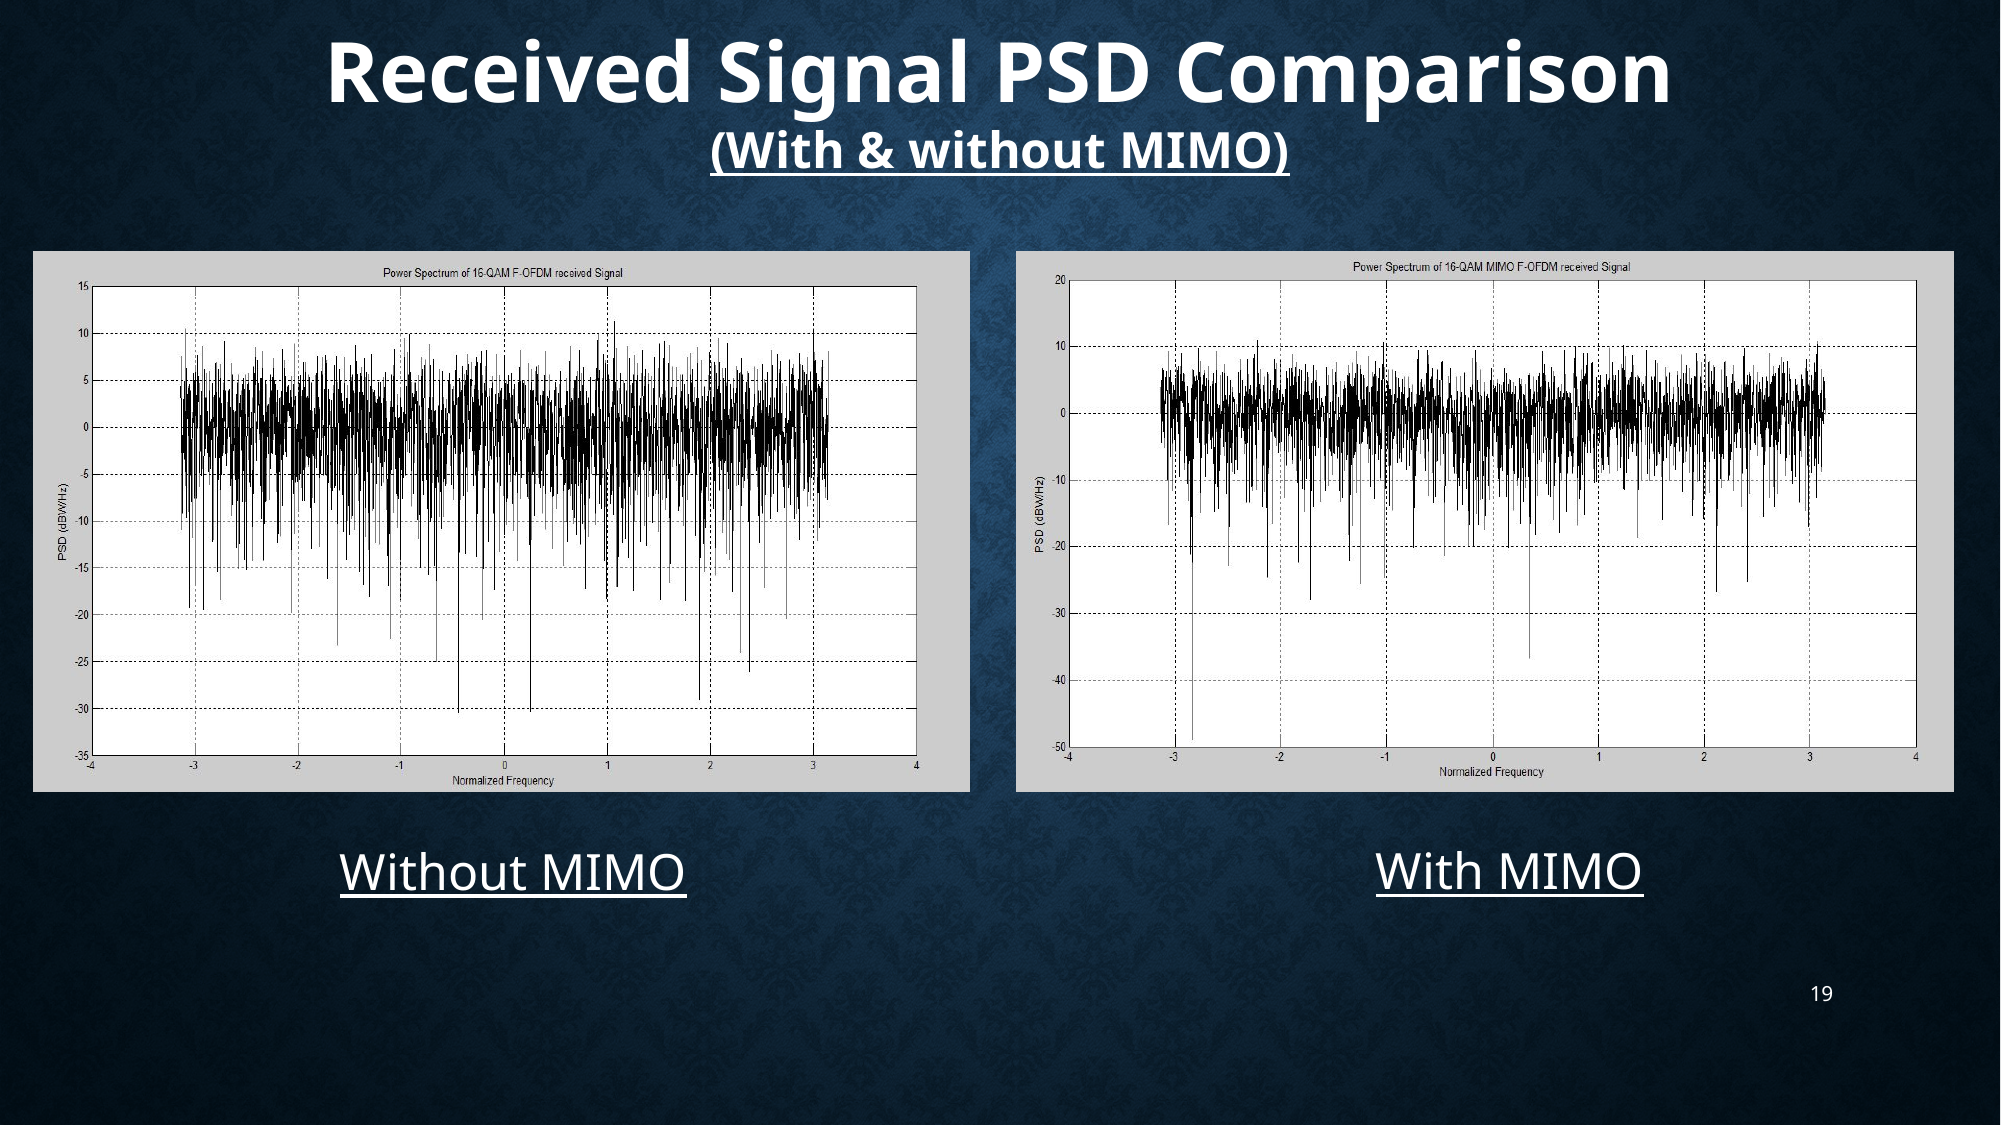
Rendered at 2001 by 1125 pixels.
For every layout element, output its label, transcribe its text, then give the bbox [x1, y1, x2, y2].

text_box Without MIMO [193, 833, 833, 908]
slide_number 19 [1724, 965, 1849, 1025]
picture [32, 250, 971, 792]
text_box Received Signal PSD Comparison (With & without MIMO) [274, 11, 1726, 187]
text_box With MIMO [1190, 832, 1830, 908]
picture [1015, 250, 1954, 792]
